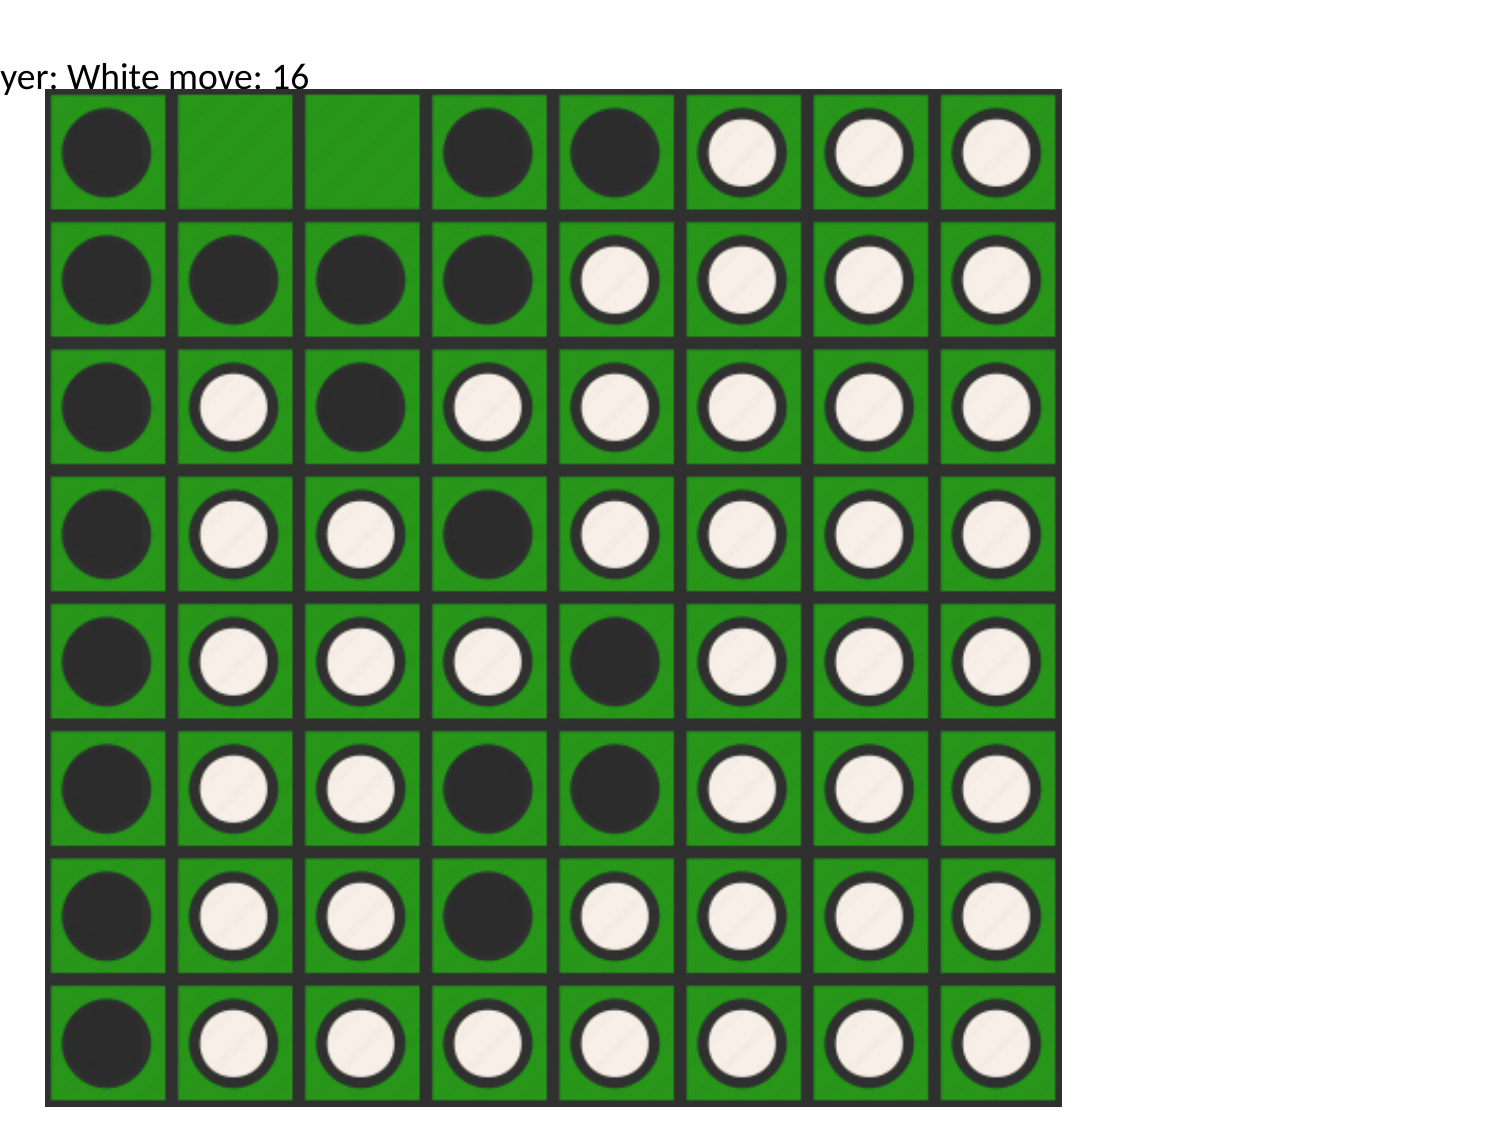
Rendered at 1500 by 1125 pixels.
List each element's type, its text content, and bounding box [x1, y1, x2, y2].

picture [44, 89, 1062, 1107]
text_box turn: 60 player: White move: 16 [0, 44, 325, 105]
